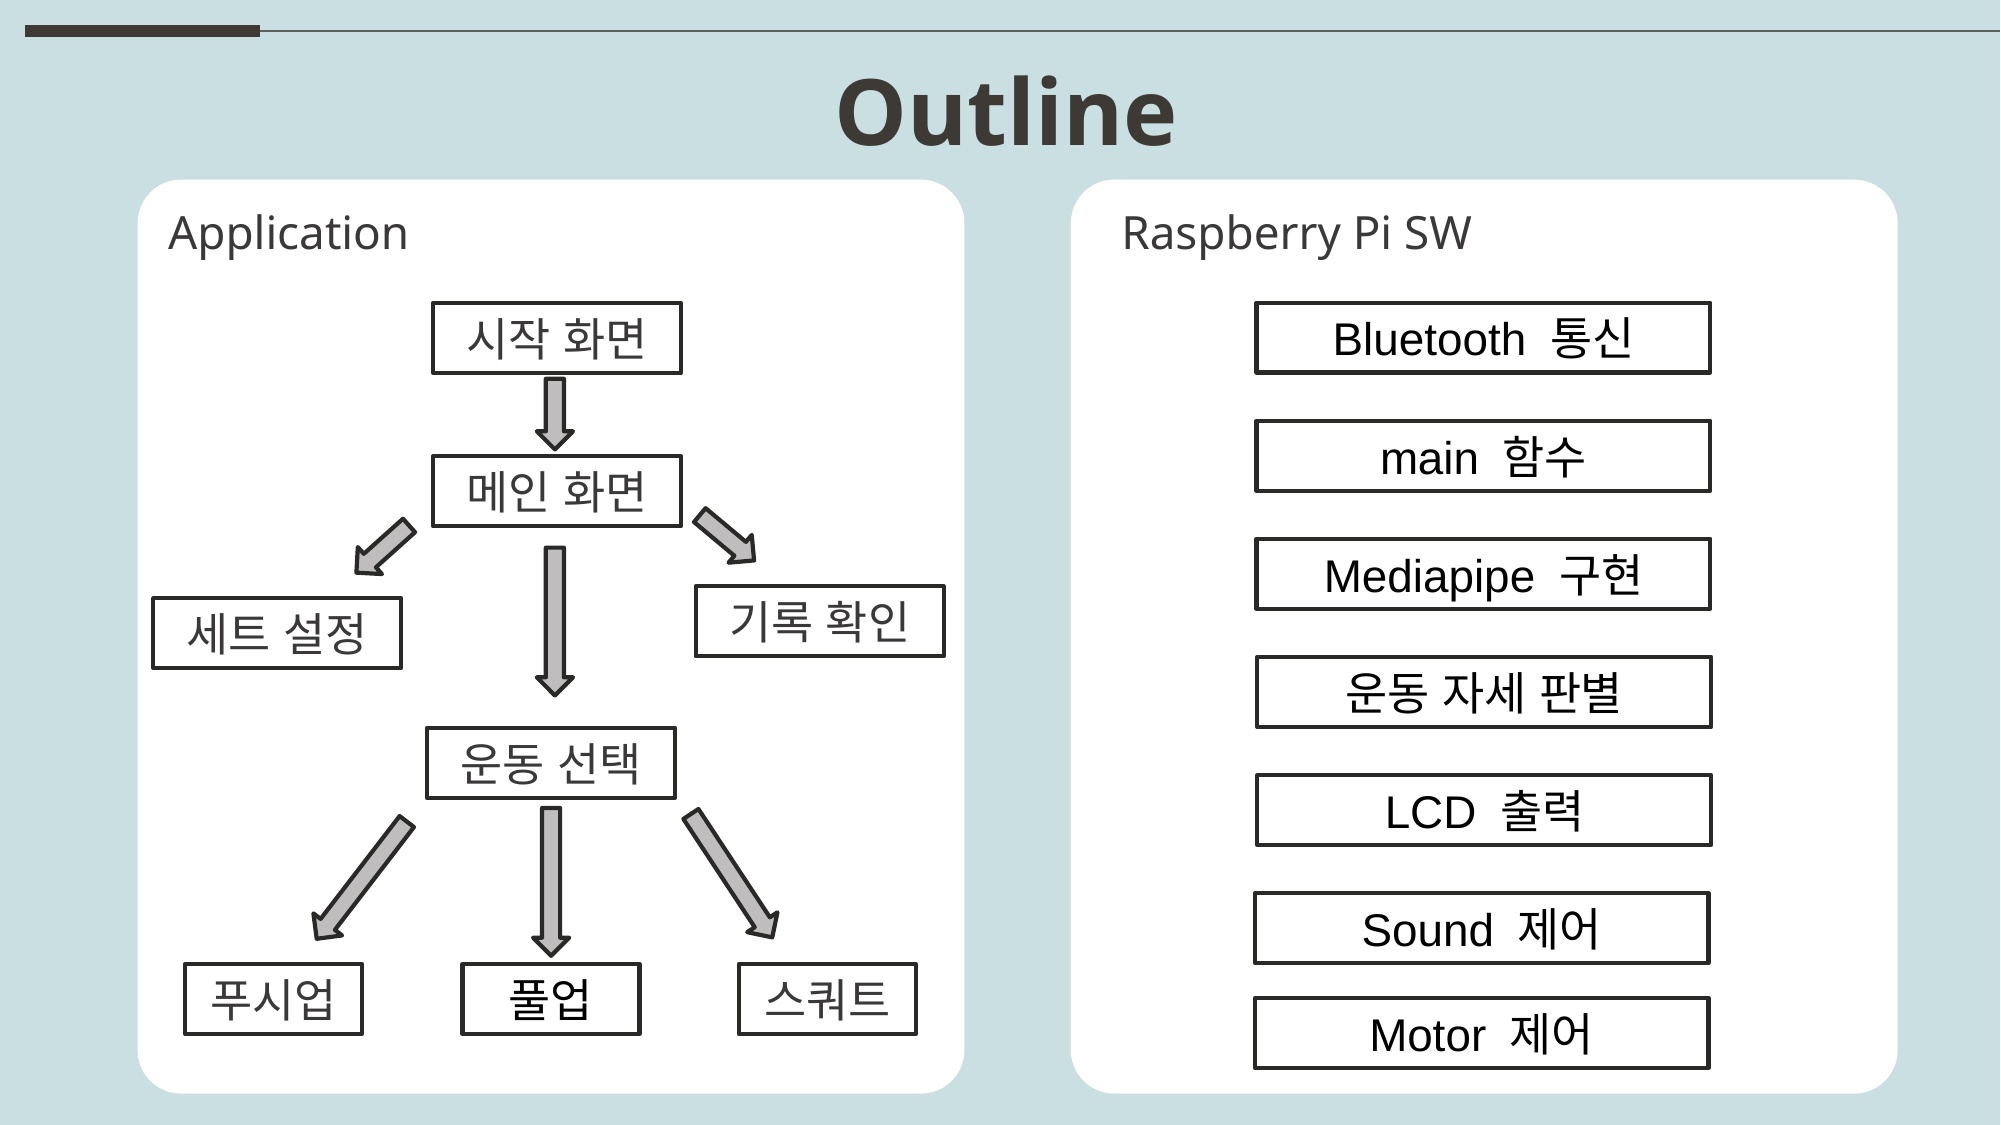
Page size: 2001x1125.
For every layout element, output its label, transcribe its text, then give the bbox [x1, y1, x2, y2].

text_box [1068, 177, 1900, 1096]
text_box main 함수 [1256, 420, 1711, 491]
text_box 풀업 [462, 964, 640, 1034]
text_box [534, 376, 575, 452]
text_box Sound 제어 [1254, 893, 1709, 964]
text_box [531, 805, 572, 958]
text_box Raspberry Pi SW [1106, 196, 1804, 267]
text_box [354, 516, 418, 577]
text_box [691, 506, 757, 565]
text_box 시작 화면 [432, 302, 681, 373]
text_box Application [153, 196, 851, 267]
text_box [311, 814, 417, 941]
text_box Motor 제어 [1254, 997, 1709, 1068]
text_box LCD 출력 [1257, 775, 1712, 846]
text_box Outline [819, 46, 2000, 172]
text_box [534, 545, 575, 698]
text_box 운동 자세 판별 [1257, 656, 1712, 727]
text_box 세트 설정 [153, 598, 402, 669]
text_box 운동 선택 [427, 727, 676, 798]
text_box 기록 확인 [695, 586, 944, 657]
text_box [681, 806, 780, 940]
text_box Bluetooth 통신 [1256, 302, 1711, 373]
text_box 메인 화면 [432, 456, 681, 527]
text_box 스쿼트 [738, 964, 916, 1034]
text_box [135, 177, 967, 1096]
text_box 푸시업 [184, 964, 363, 1034]
text_box Mediapipe 구현 [1256, 538, 1711, 609]
